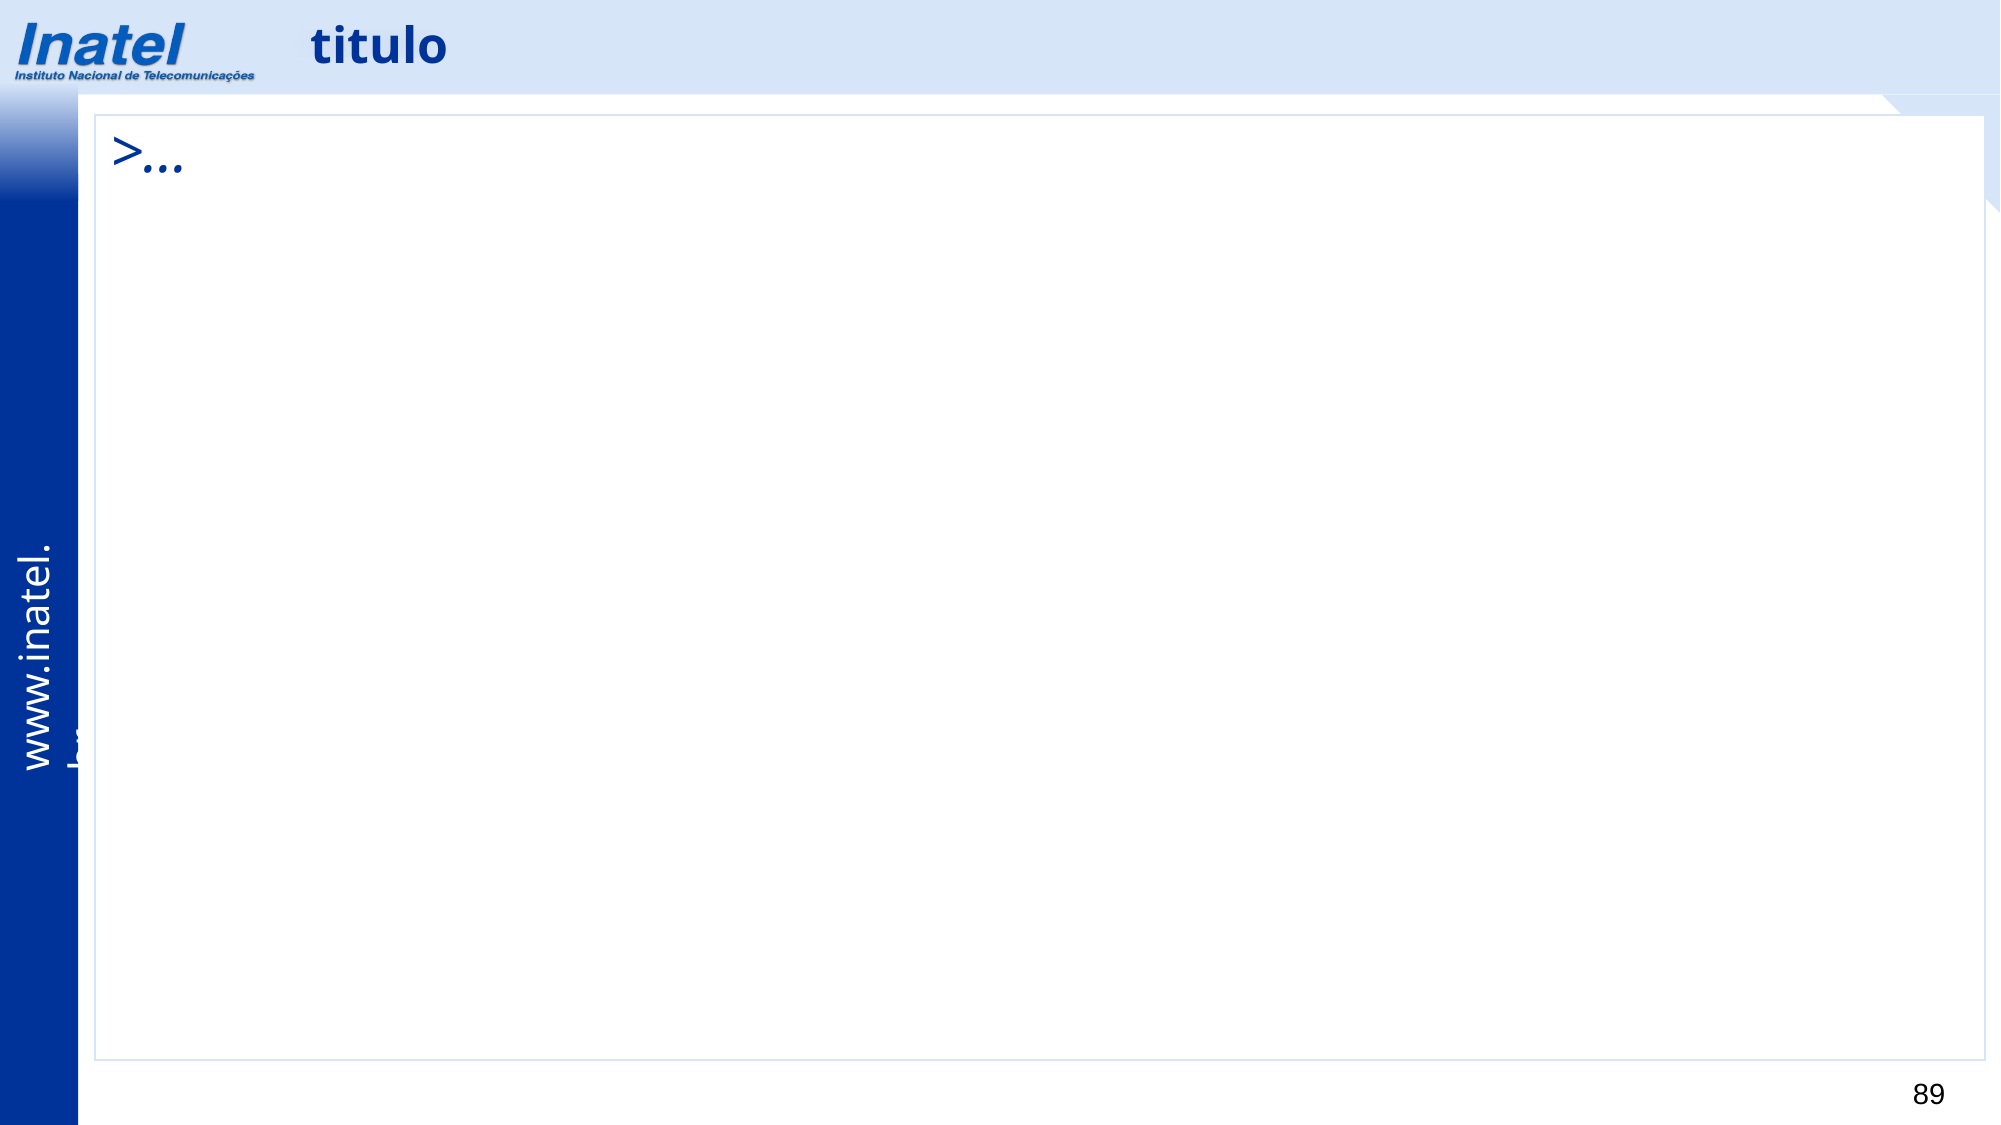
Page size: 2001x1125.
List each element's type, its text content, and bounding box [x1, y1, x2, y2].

text_box >... [94, 114, 1986, 1061]
text_box titulo [295, 0, 2000, 96]
text_box [1879, 93, 2000, 215]
picture [12, 20, 258, 85]
